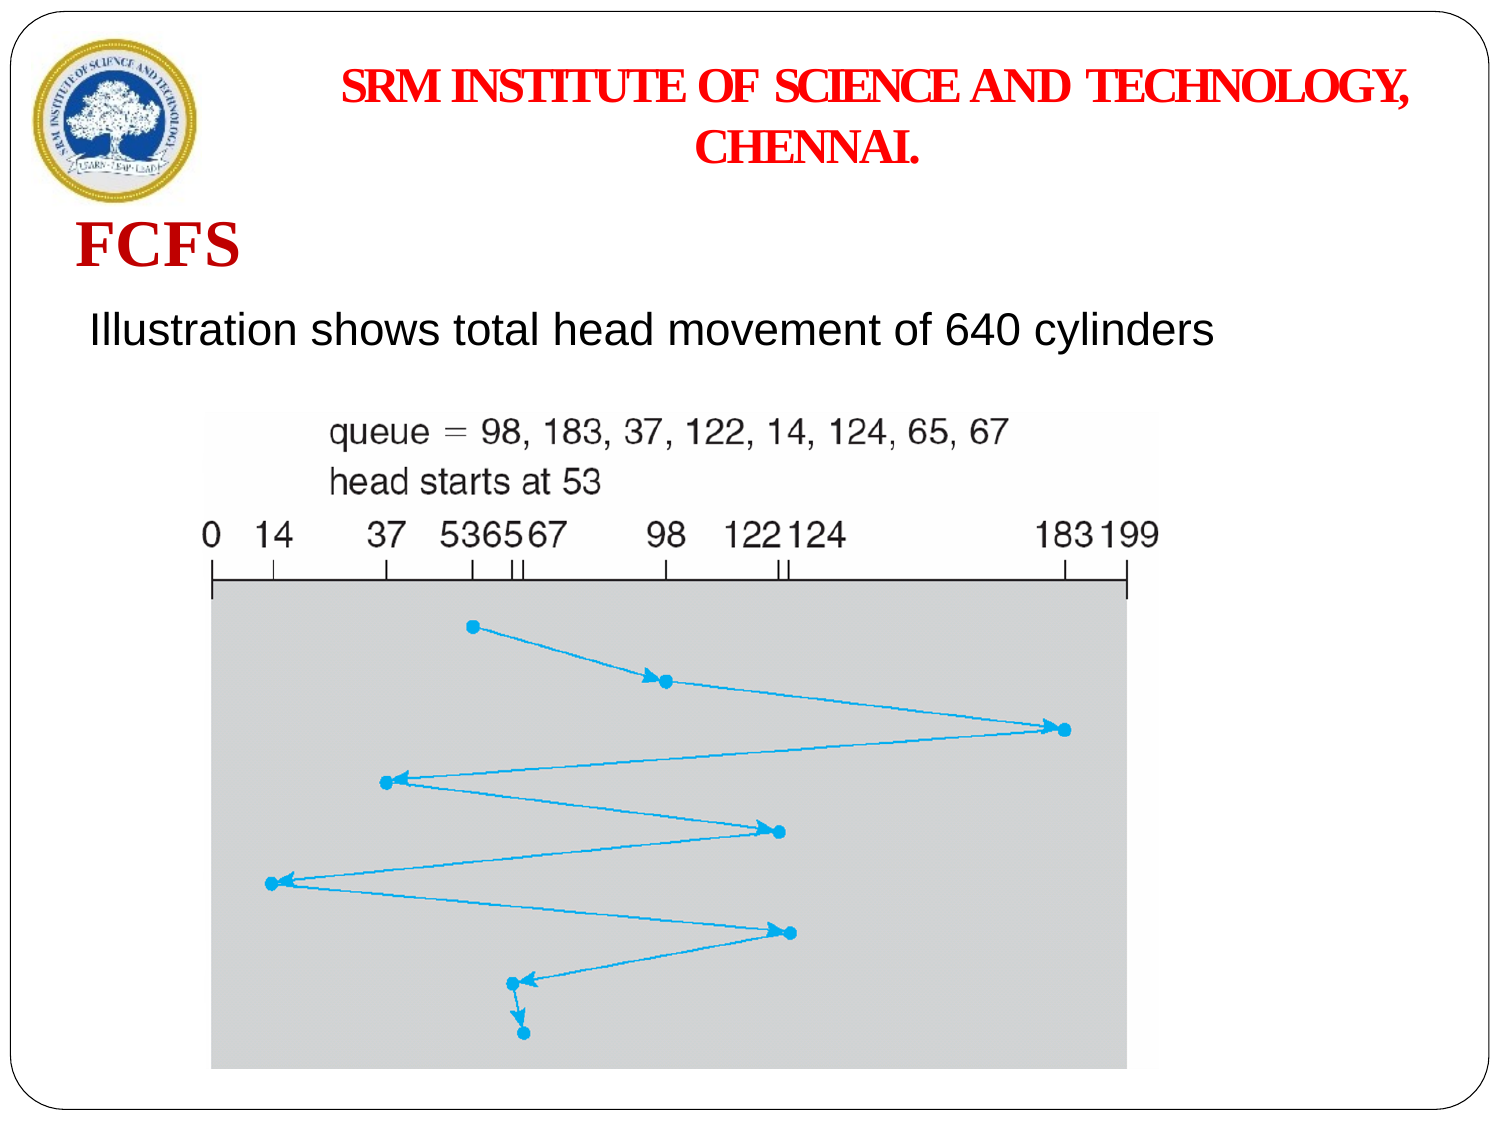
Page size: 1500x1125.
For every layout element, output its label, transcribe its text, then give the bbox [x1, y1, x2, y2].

picture [199, 412, 1159, 1070]
list Illustration shows total head movement of 640 cylinders [75, 299, 1230, 412]
title FCFS [75, 207, 1339, 281]
text_box SRM INSTITUTE OF SCIENCE AND TECHNOLOGY, CHENNAI. [159, 45, 1426, 226]
text_box [31, 31, 202, 207]
